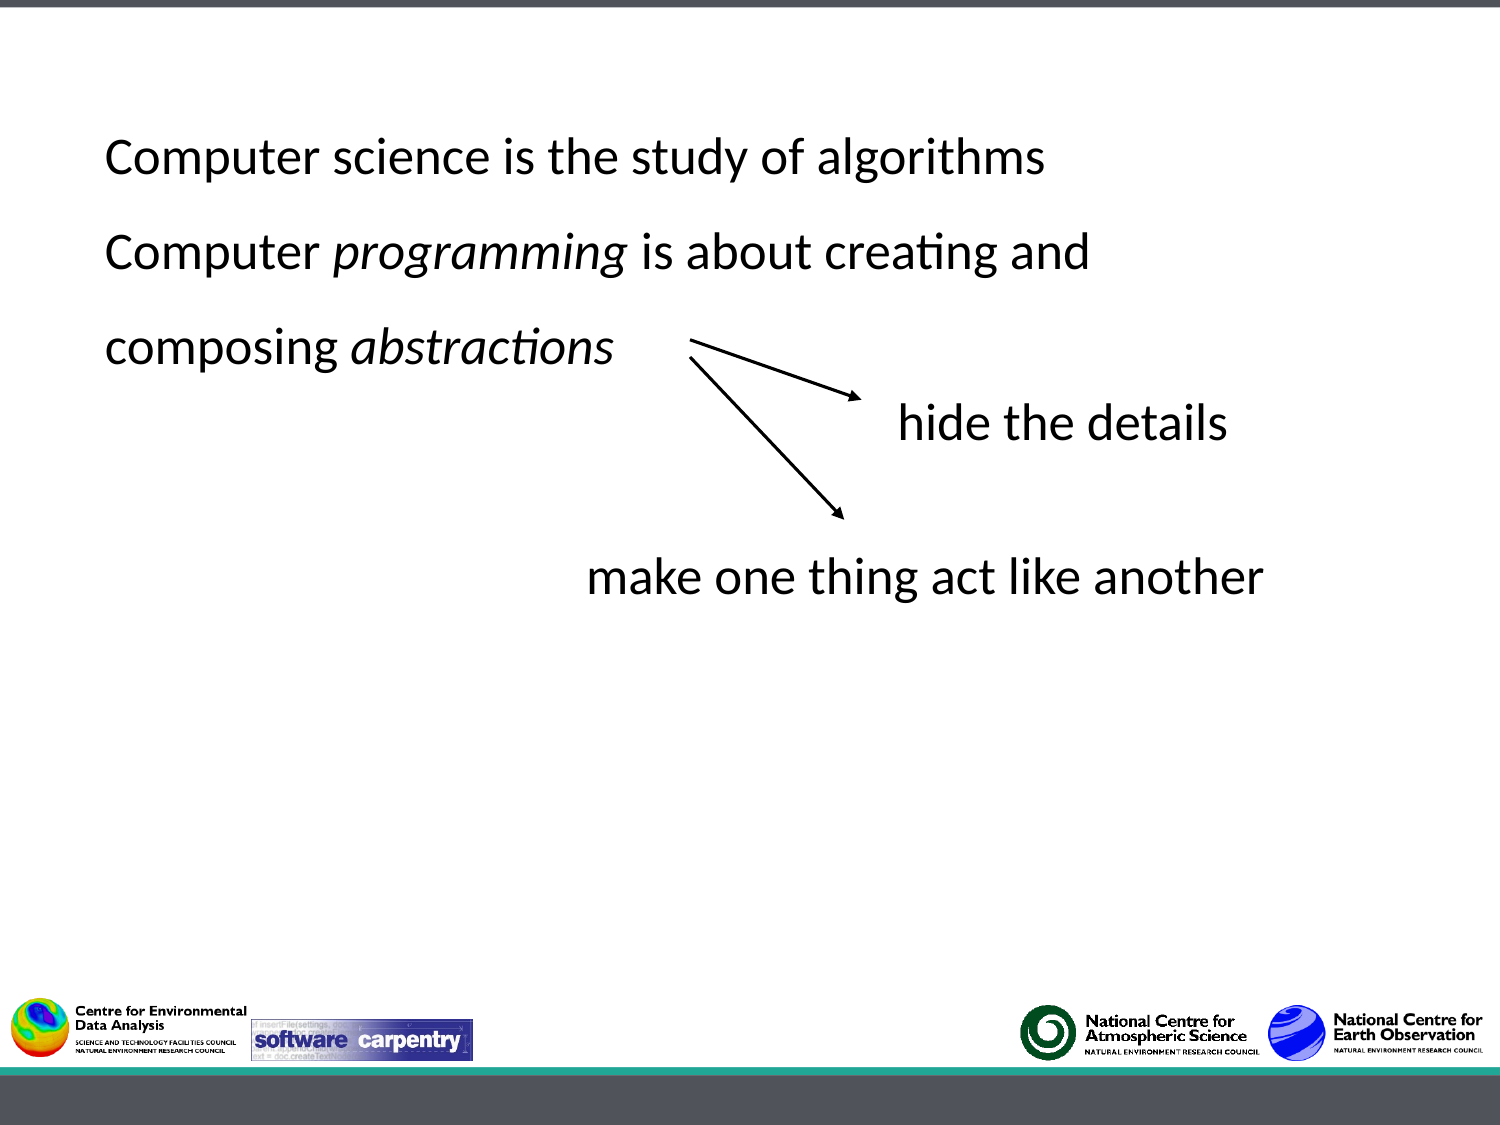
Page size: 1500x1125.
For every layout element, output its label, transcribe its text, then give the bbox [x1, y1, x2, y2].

picture [0, 0, 1500, 1125]
text_box make one thing act like another [501, 502, 1351, 613]
text_box [689, 339, 862, 402]
text_box [689, 356, 845, 520]
text_box hide the details [844, 348, 1282, 459]
text_box Computer science is the study of algorithms Computer programming is about creating and composing abstractions [89, 82, 1376, 383]
